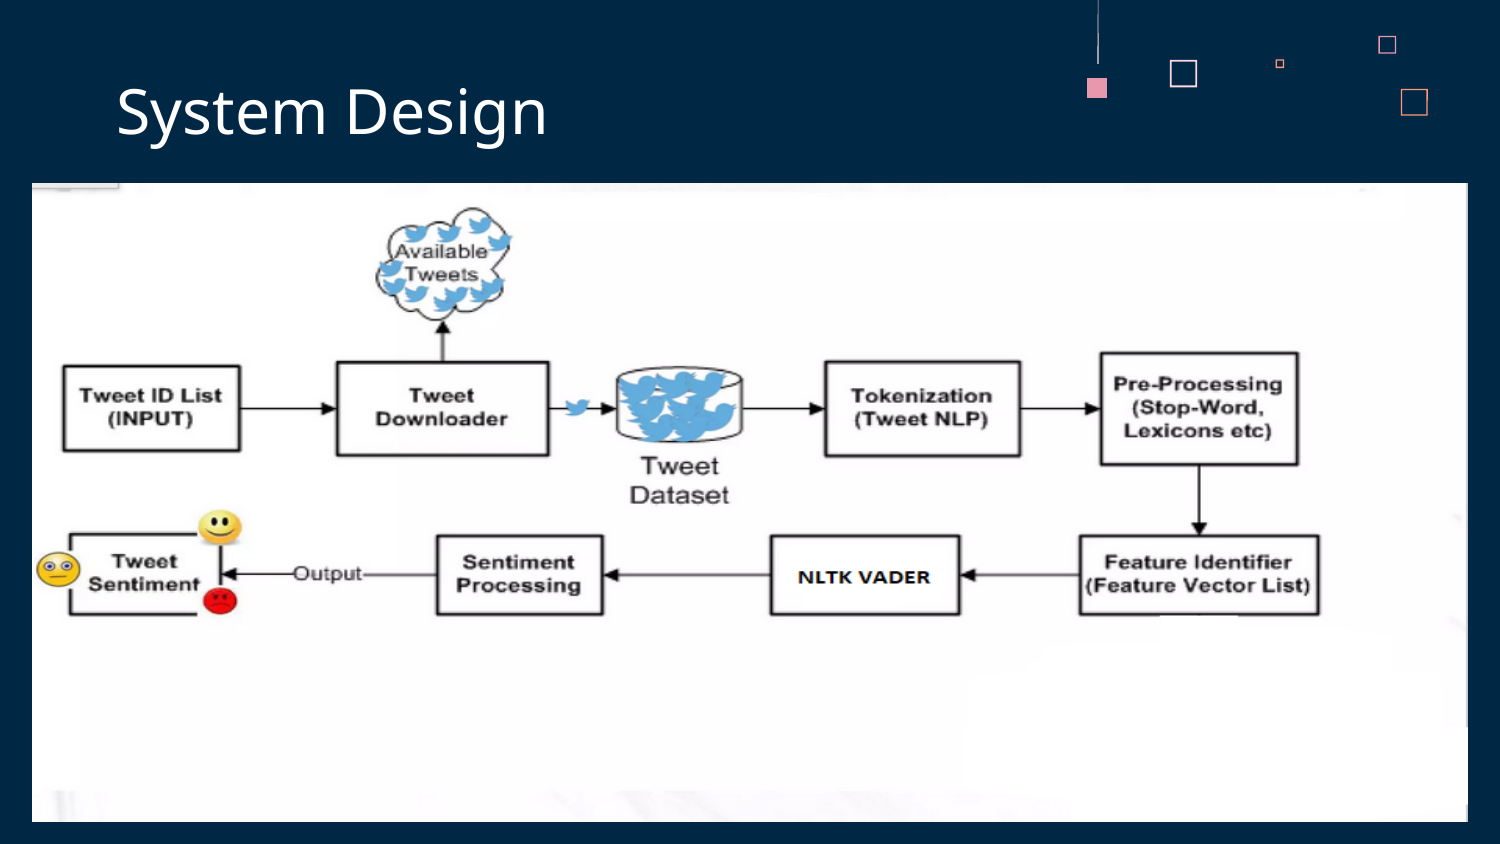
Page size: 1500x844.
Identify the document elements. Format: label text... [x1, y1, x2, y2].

title System Design [101, 67, 878, 163]
picture [31, 183, 1469, 823]
